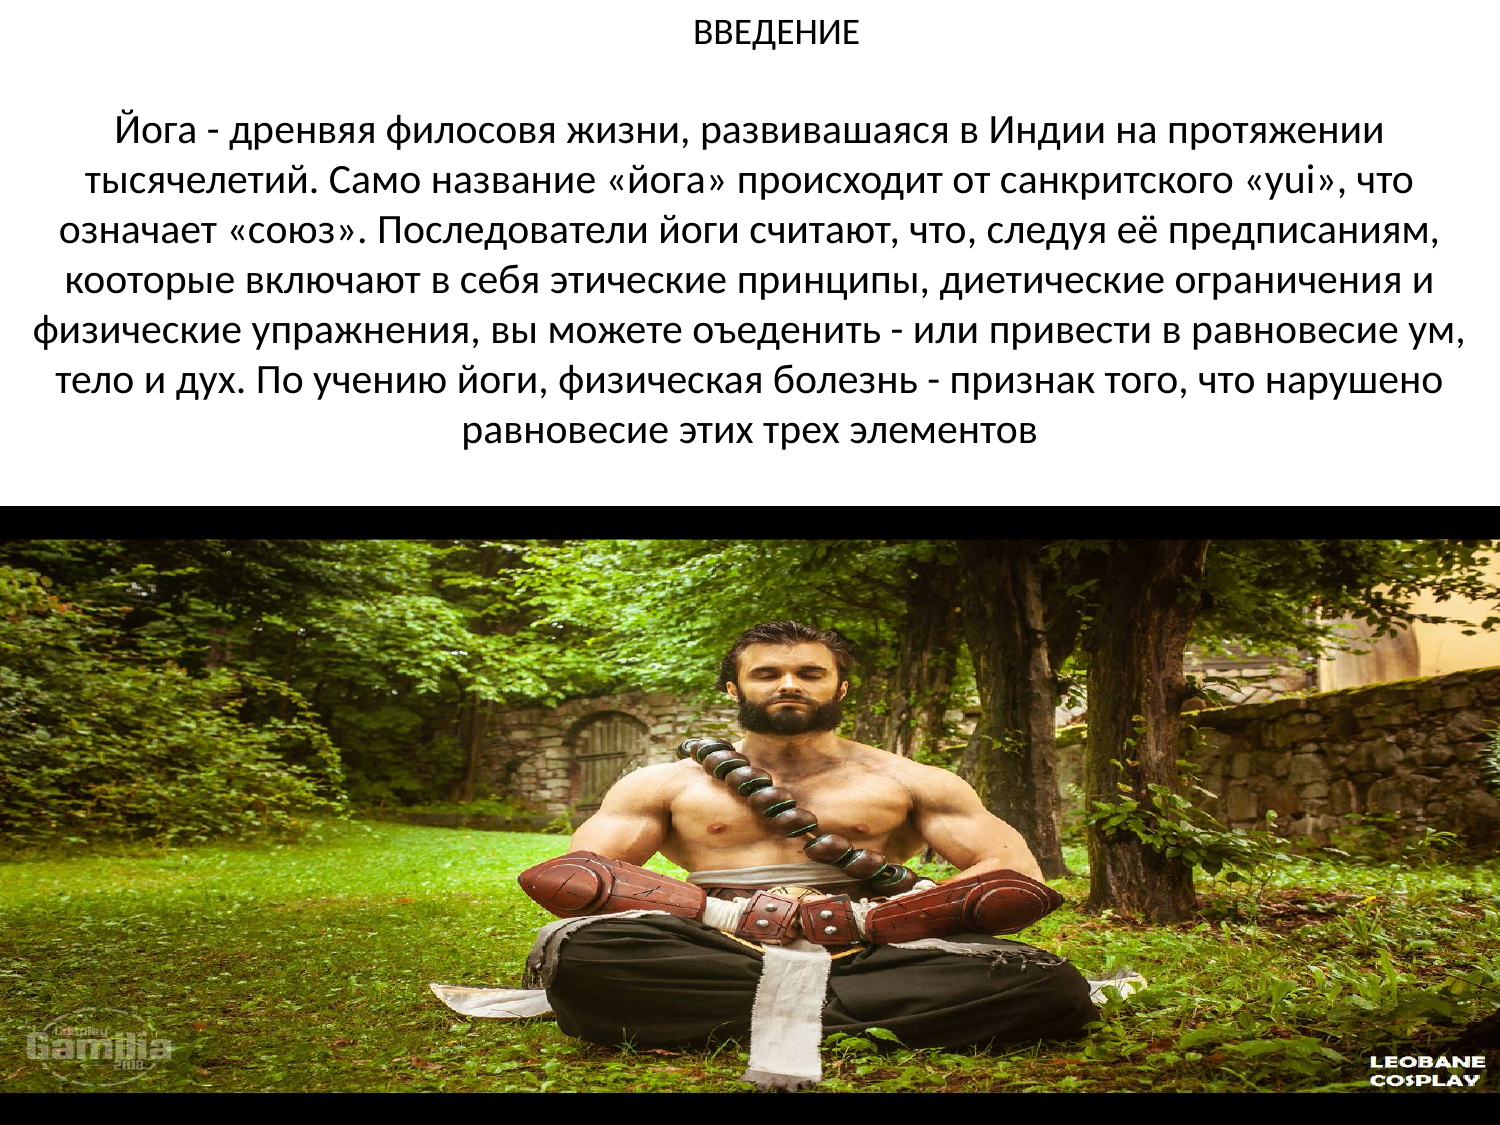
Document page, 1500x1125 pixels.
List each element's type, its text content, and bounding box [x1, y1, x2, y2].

text_box ВВЕДЕНИЕ [564, 0, 989, 60]
text_box Йога - дренвяя филосовя жизни, развивашаяся в Индии на протяжении тысячелетий. Само название «йога» происходит от санкритского «yui», что означает «союз». Последователи йоги считают, что, следуя её предписаниям, кооторые включают в себя этические принципы, диетические ограничения и физические упражнения, вы можете оъеденить - или привести в равновесие ум, тело и дух. По учению йоги, физическая болезнь - признак того, что нарушено равновесие этих трех элементов [0, 94, 1500, 495]
picture [0, 505, 1500, 1125]
